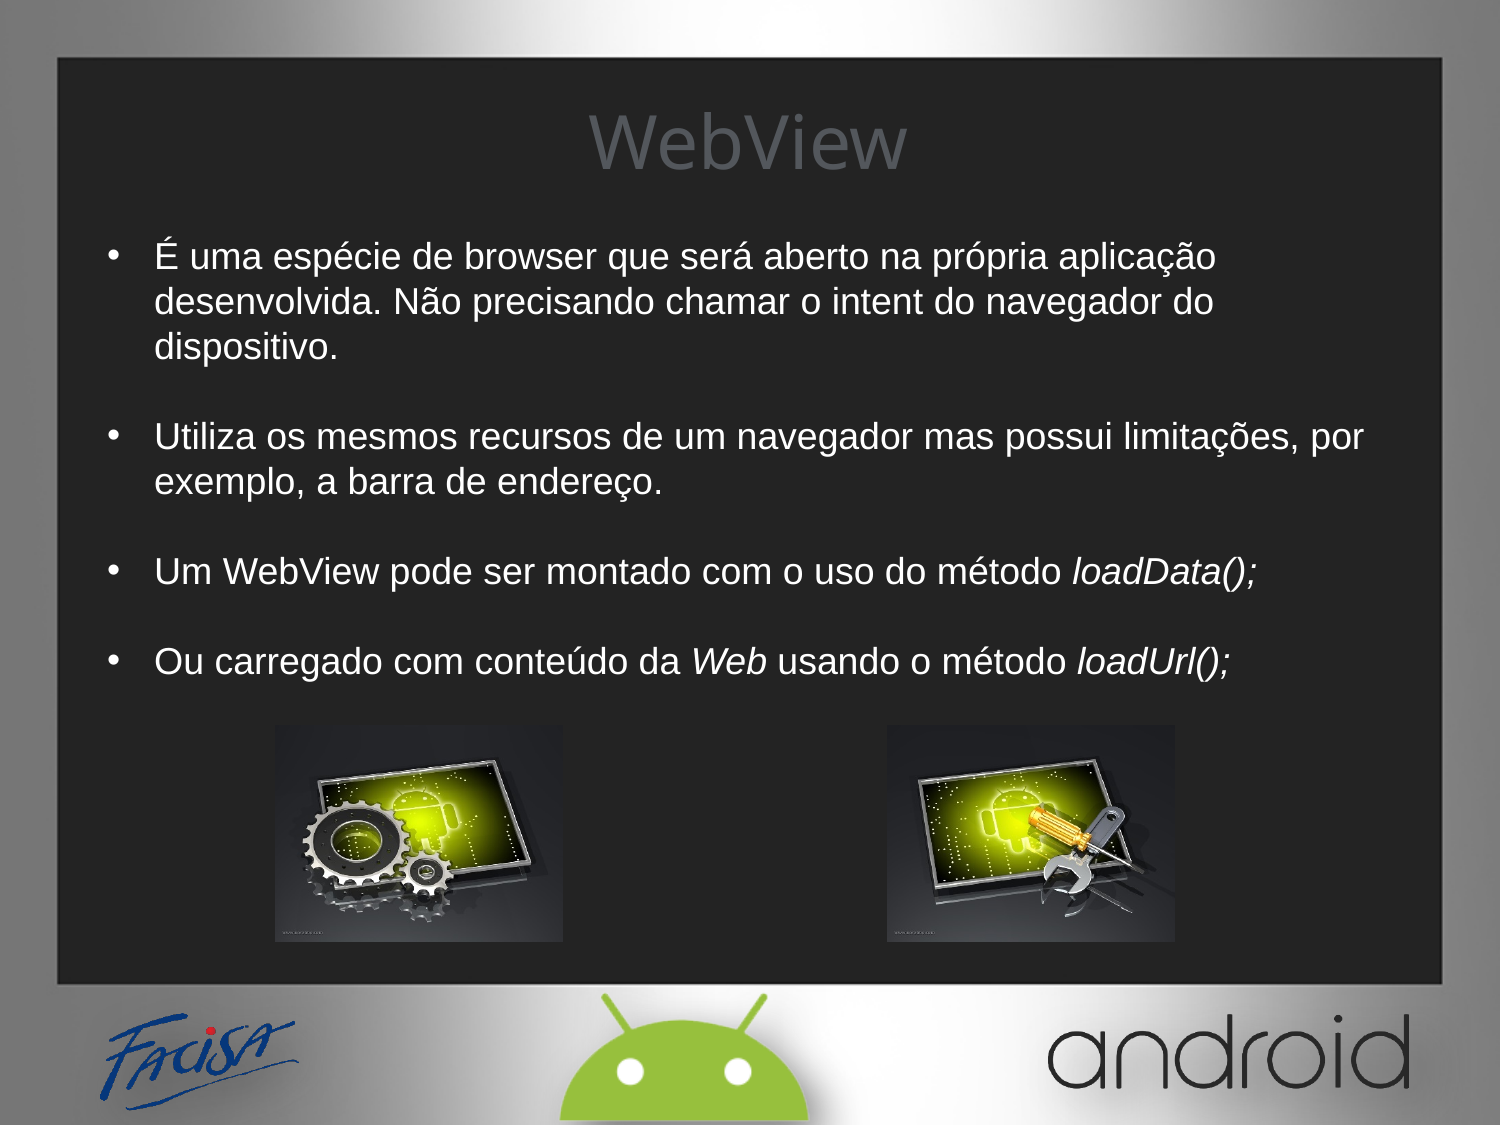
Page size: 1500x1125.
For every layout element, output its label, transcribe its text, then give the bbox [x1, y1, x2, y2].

text_box É uma espécie de browser que será aberto na própria aplicação desenvolvida. Não precisando chamar o intent do navegador do dispositivo. Utiliza os mesmos recursos de um navegador mas possui limitações, por exemplo, a barra de endereço. Um WebView pode ser montado com o uso do método loadData(); Ou carregado com conteúdo da Web usando o método loadUrl(); [92, 224, 1405, 690]
picture [0, 0, 1500, 1125]
text_box WebView [573, 87, 924, 193]
